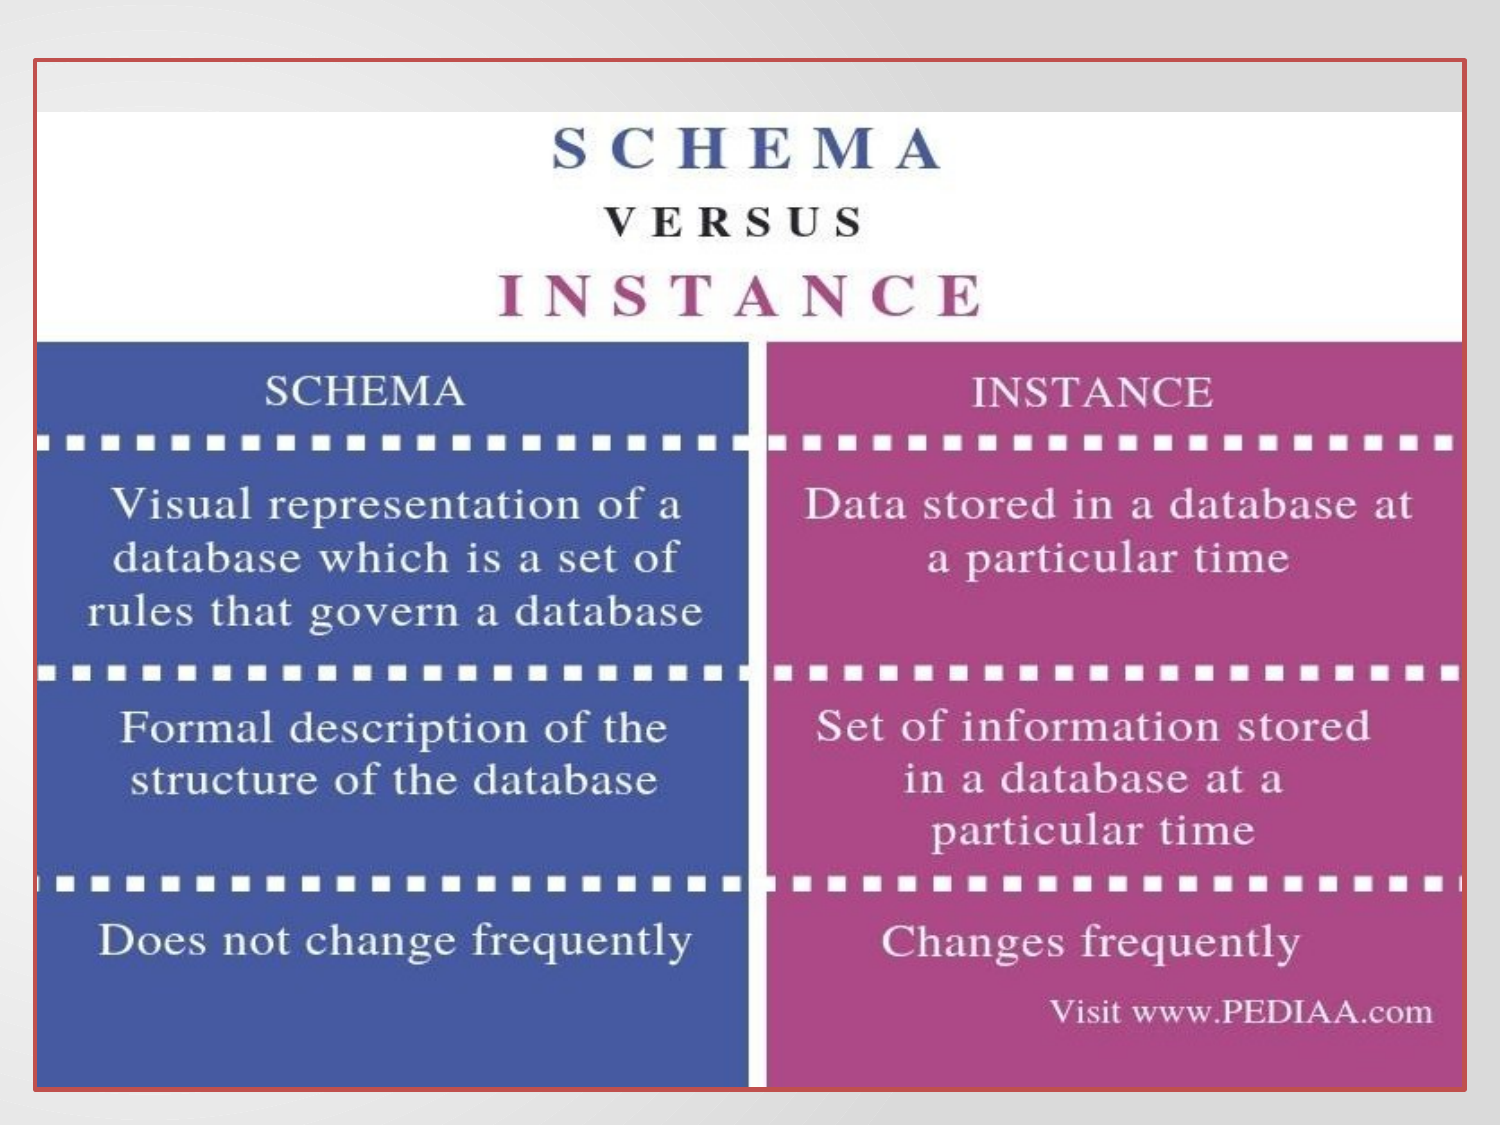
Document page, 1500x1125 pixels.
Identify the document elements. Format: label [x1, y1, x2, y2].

text_box [32, 57, 1468, 1093]
